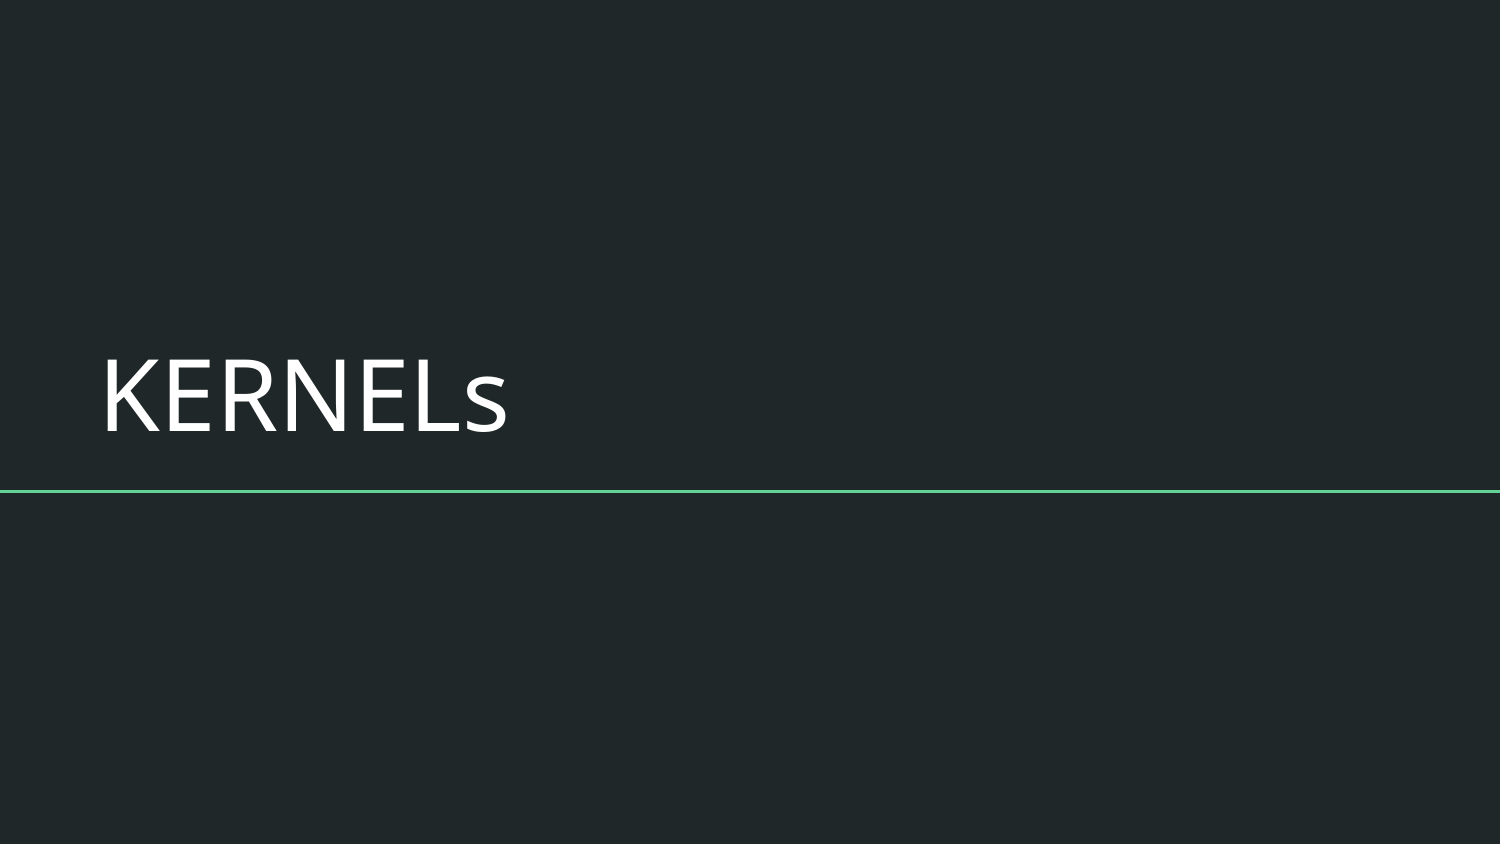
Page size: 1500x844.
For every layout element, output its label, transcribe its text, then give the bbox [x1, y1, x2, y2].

title KERNELs [83, 206, 1417, 467]
